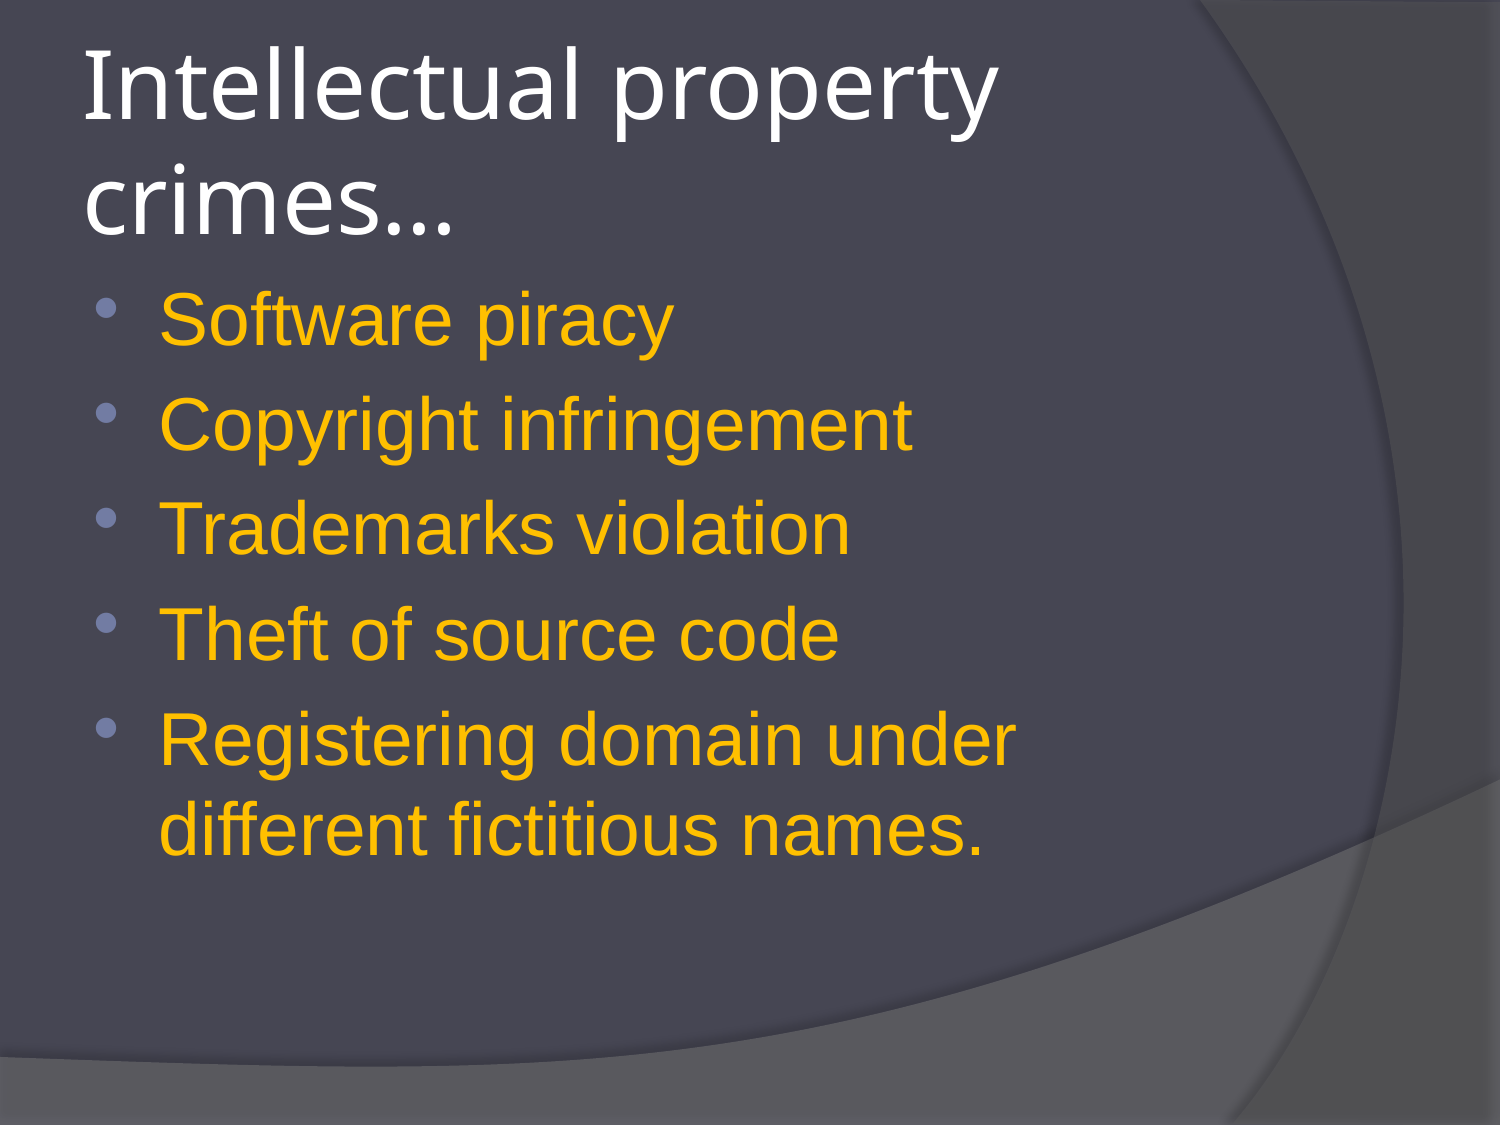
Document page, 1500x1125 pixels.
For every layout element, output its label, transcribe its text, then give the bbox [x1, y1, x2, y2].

title Intellectual property crimes… [74, 44, 1301, 233]
list Software piracy Copyright infringement Trademarks violation Theft of source code Registering domain under different fictitious names. [74, 262, 1301, 1006]
